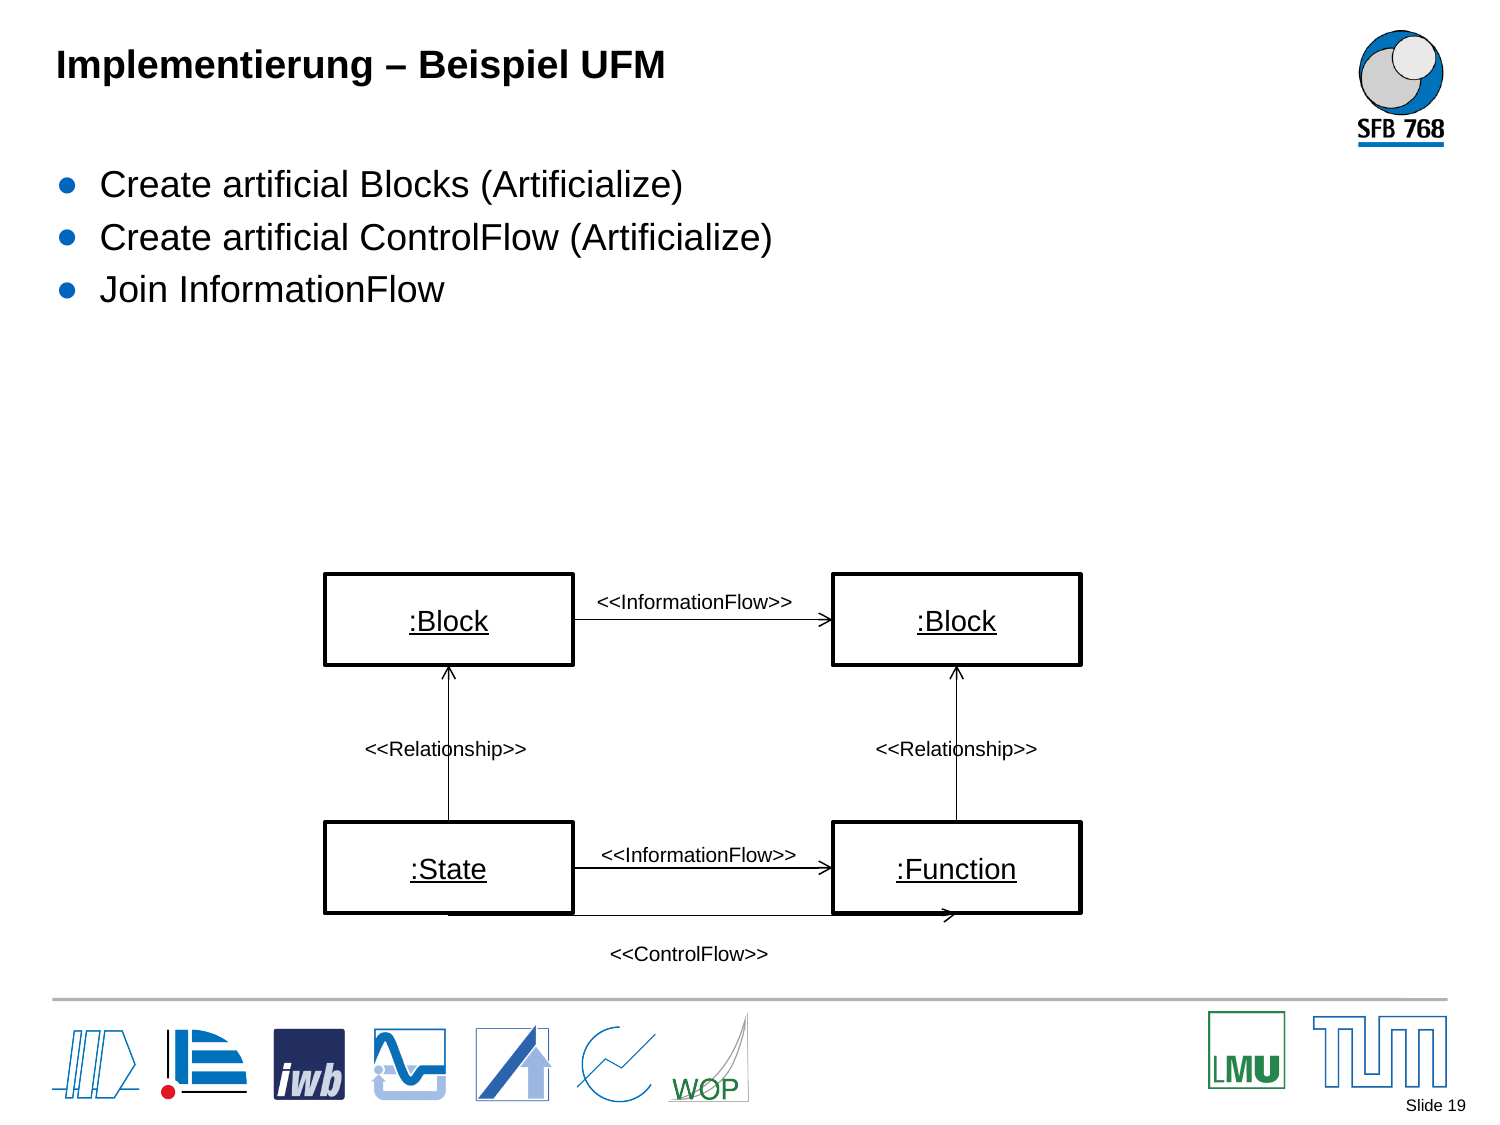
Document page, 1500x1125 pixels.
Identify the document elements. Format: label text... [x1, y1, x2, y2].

text_box <<Relationship>> [453, 727, 542, 768]
text_box :Block [323, 572, 575, 667]
list Create artificial Blocks (Artificialize) Create artificial ControlFlow (Artificialize) Join InformationFlow [41, 153, 916, 891]
picture [706, 1012, 749, 1106]
picture [1208, 1011, 1447, 1089]
text_box <<ControlFlow>> [710, 933, 784, 974]
text_box <<Relationship>> [350, 727, 444, 768]
text_box <<InformationFlow>> [586, 834, 697, 866]
text_box <<Relationship>> [860, 727, 952, 768]
text_box :Function [831, 820, 1083, 915]
text_box <<ControlFlow>> [595, 933, 697, 974]
text_box :State [323, 820, 575, 915]
picture [52, 1012, 702, 1106]
text_box <<InformationFlow>> [582, 581, 807, 618]
title Implementierung – Beispiel UFM [41, 32, 1359, 96]
text_box <<Relationship>> [962, 727, 1053, 768]
picture [1358, 30, 1444, 147]
text_box <<InformationFlow>> [710, 834, 812, 866]
text_box :Block [831, 572, 1083, 667]
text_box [702, 659, 706, 1125]
